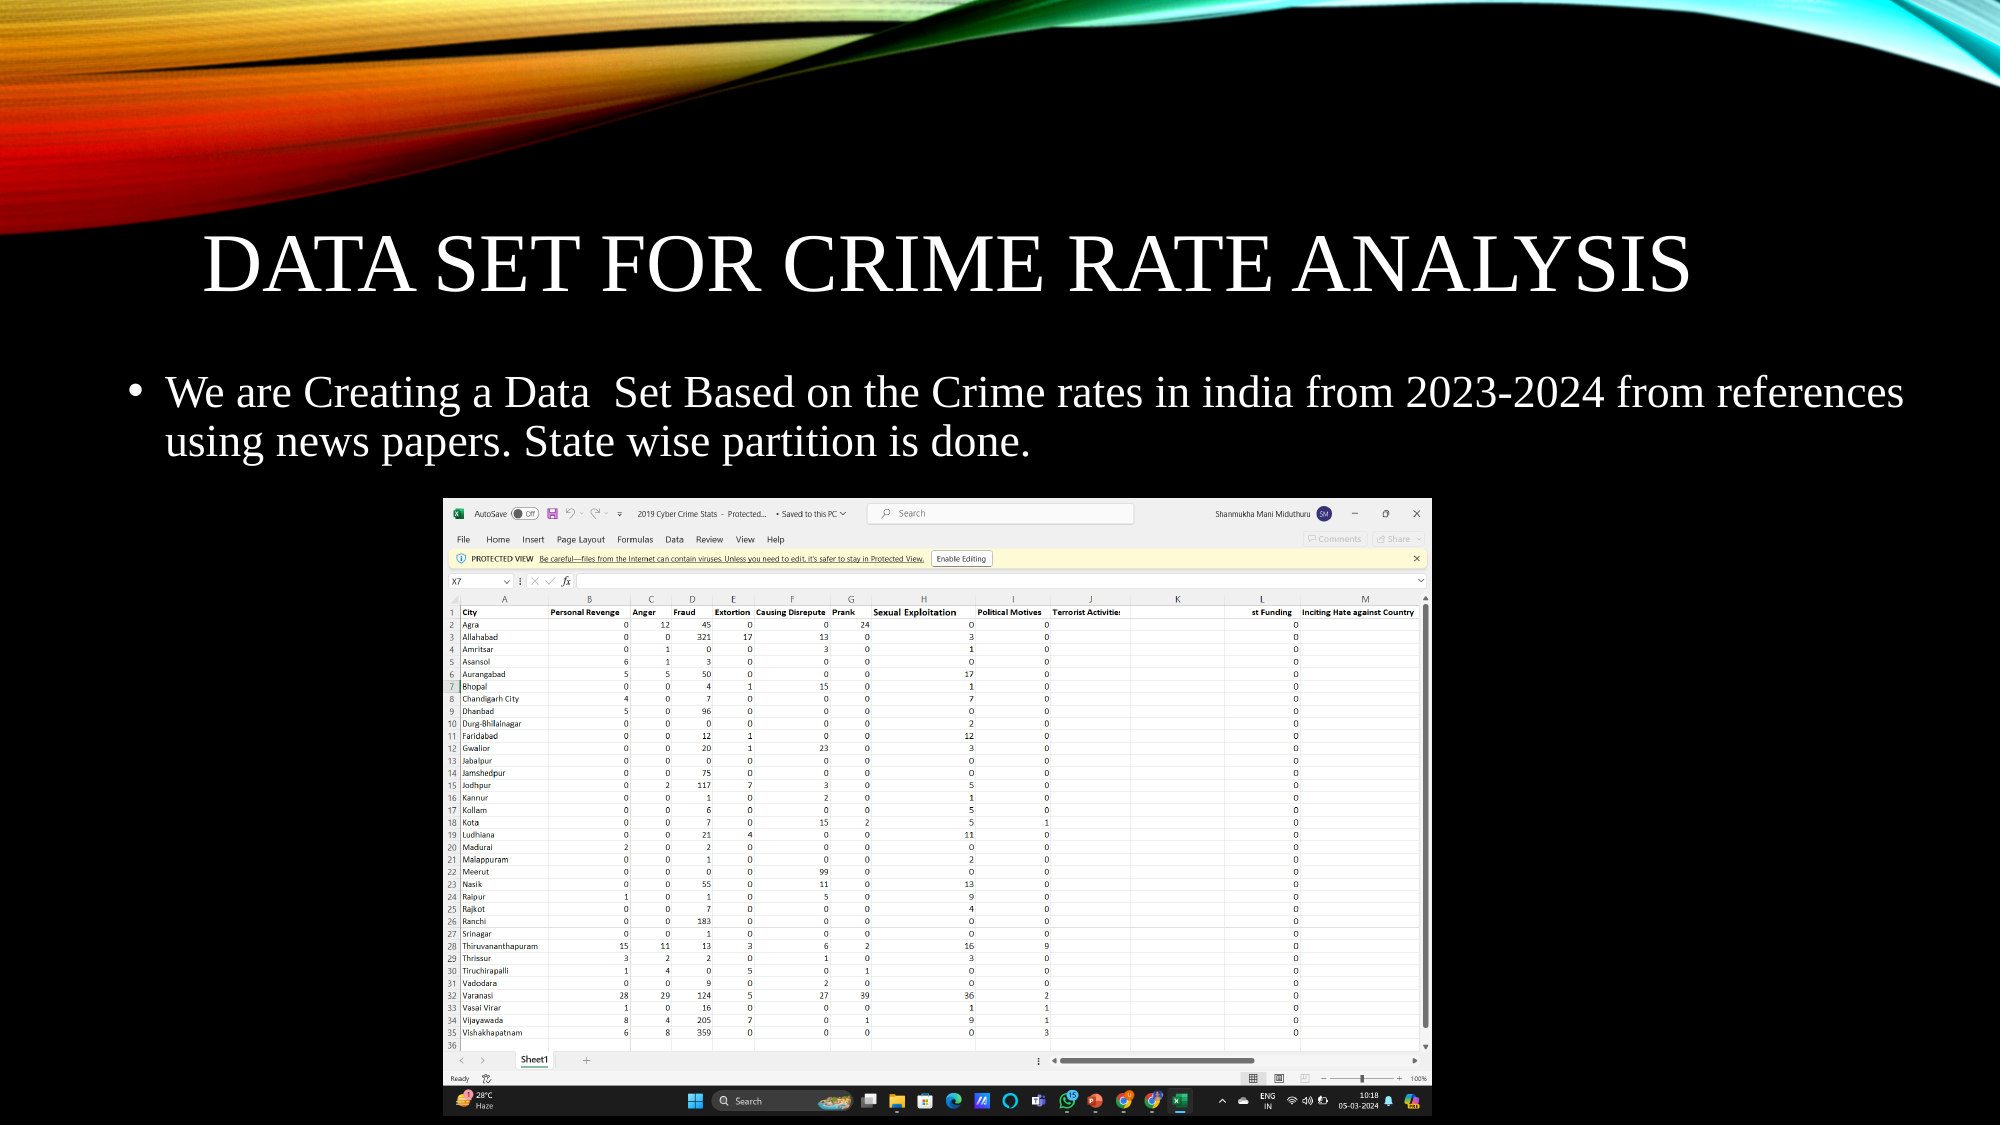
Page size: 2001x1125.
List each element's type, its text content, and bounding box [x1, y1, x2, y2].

picture [443, 497, 1432, 1116]
picture [0, 0, 2000, 237]
list We are Creating a Data Set Based on the Crime rates in india from 2023-2024 from references using news papers. State wise partition is done. [112, 360, 1950, 1021]
title Data Set for crime rate analysis [0, 188, 1710, 340]
